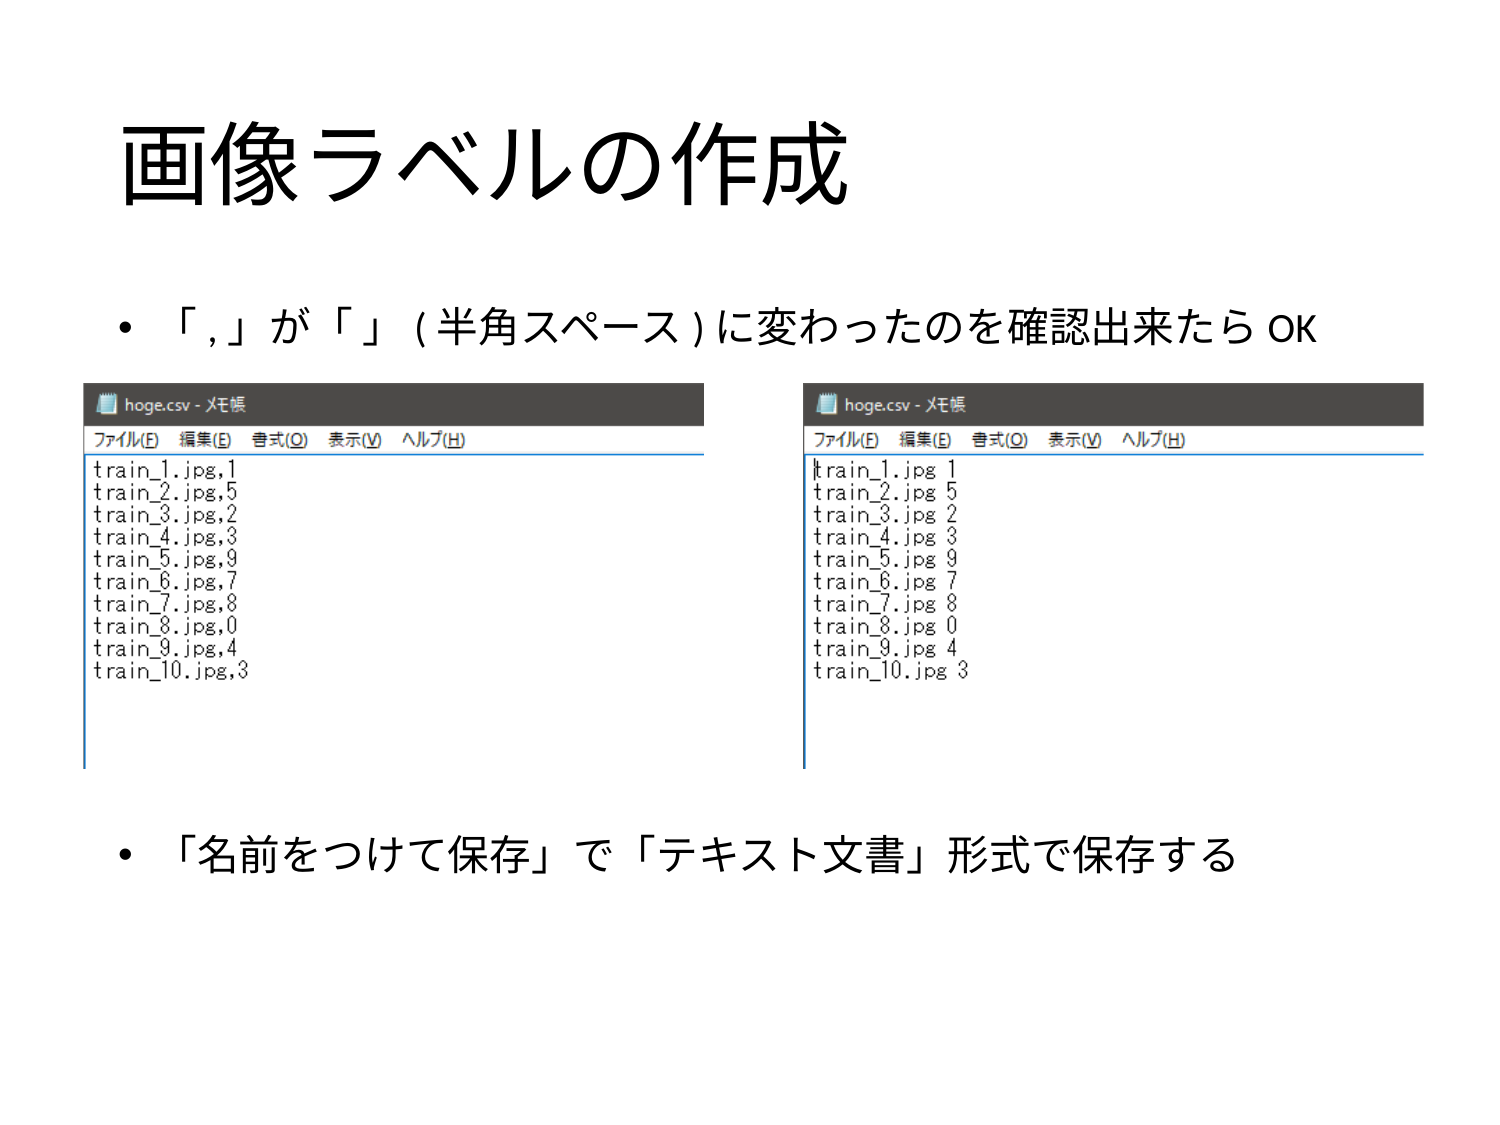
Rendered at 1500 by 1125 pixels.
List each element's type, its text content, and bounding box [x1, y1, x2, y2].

list 「,」が「 」(半角スペース)に変わったのを確認出来たらOK 「名前をつけて保存」で「テキスト文書」形式で保存する [103, 299, 1397, 1014]
picture [802, 383, 1424, 769]
picture [83, 383, 704, 769]
title 画像ラベルの作成 [103, 59, 1397, 278]
